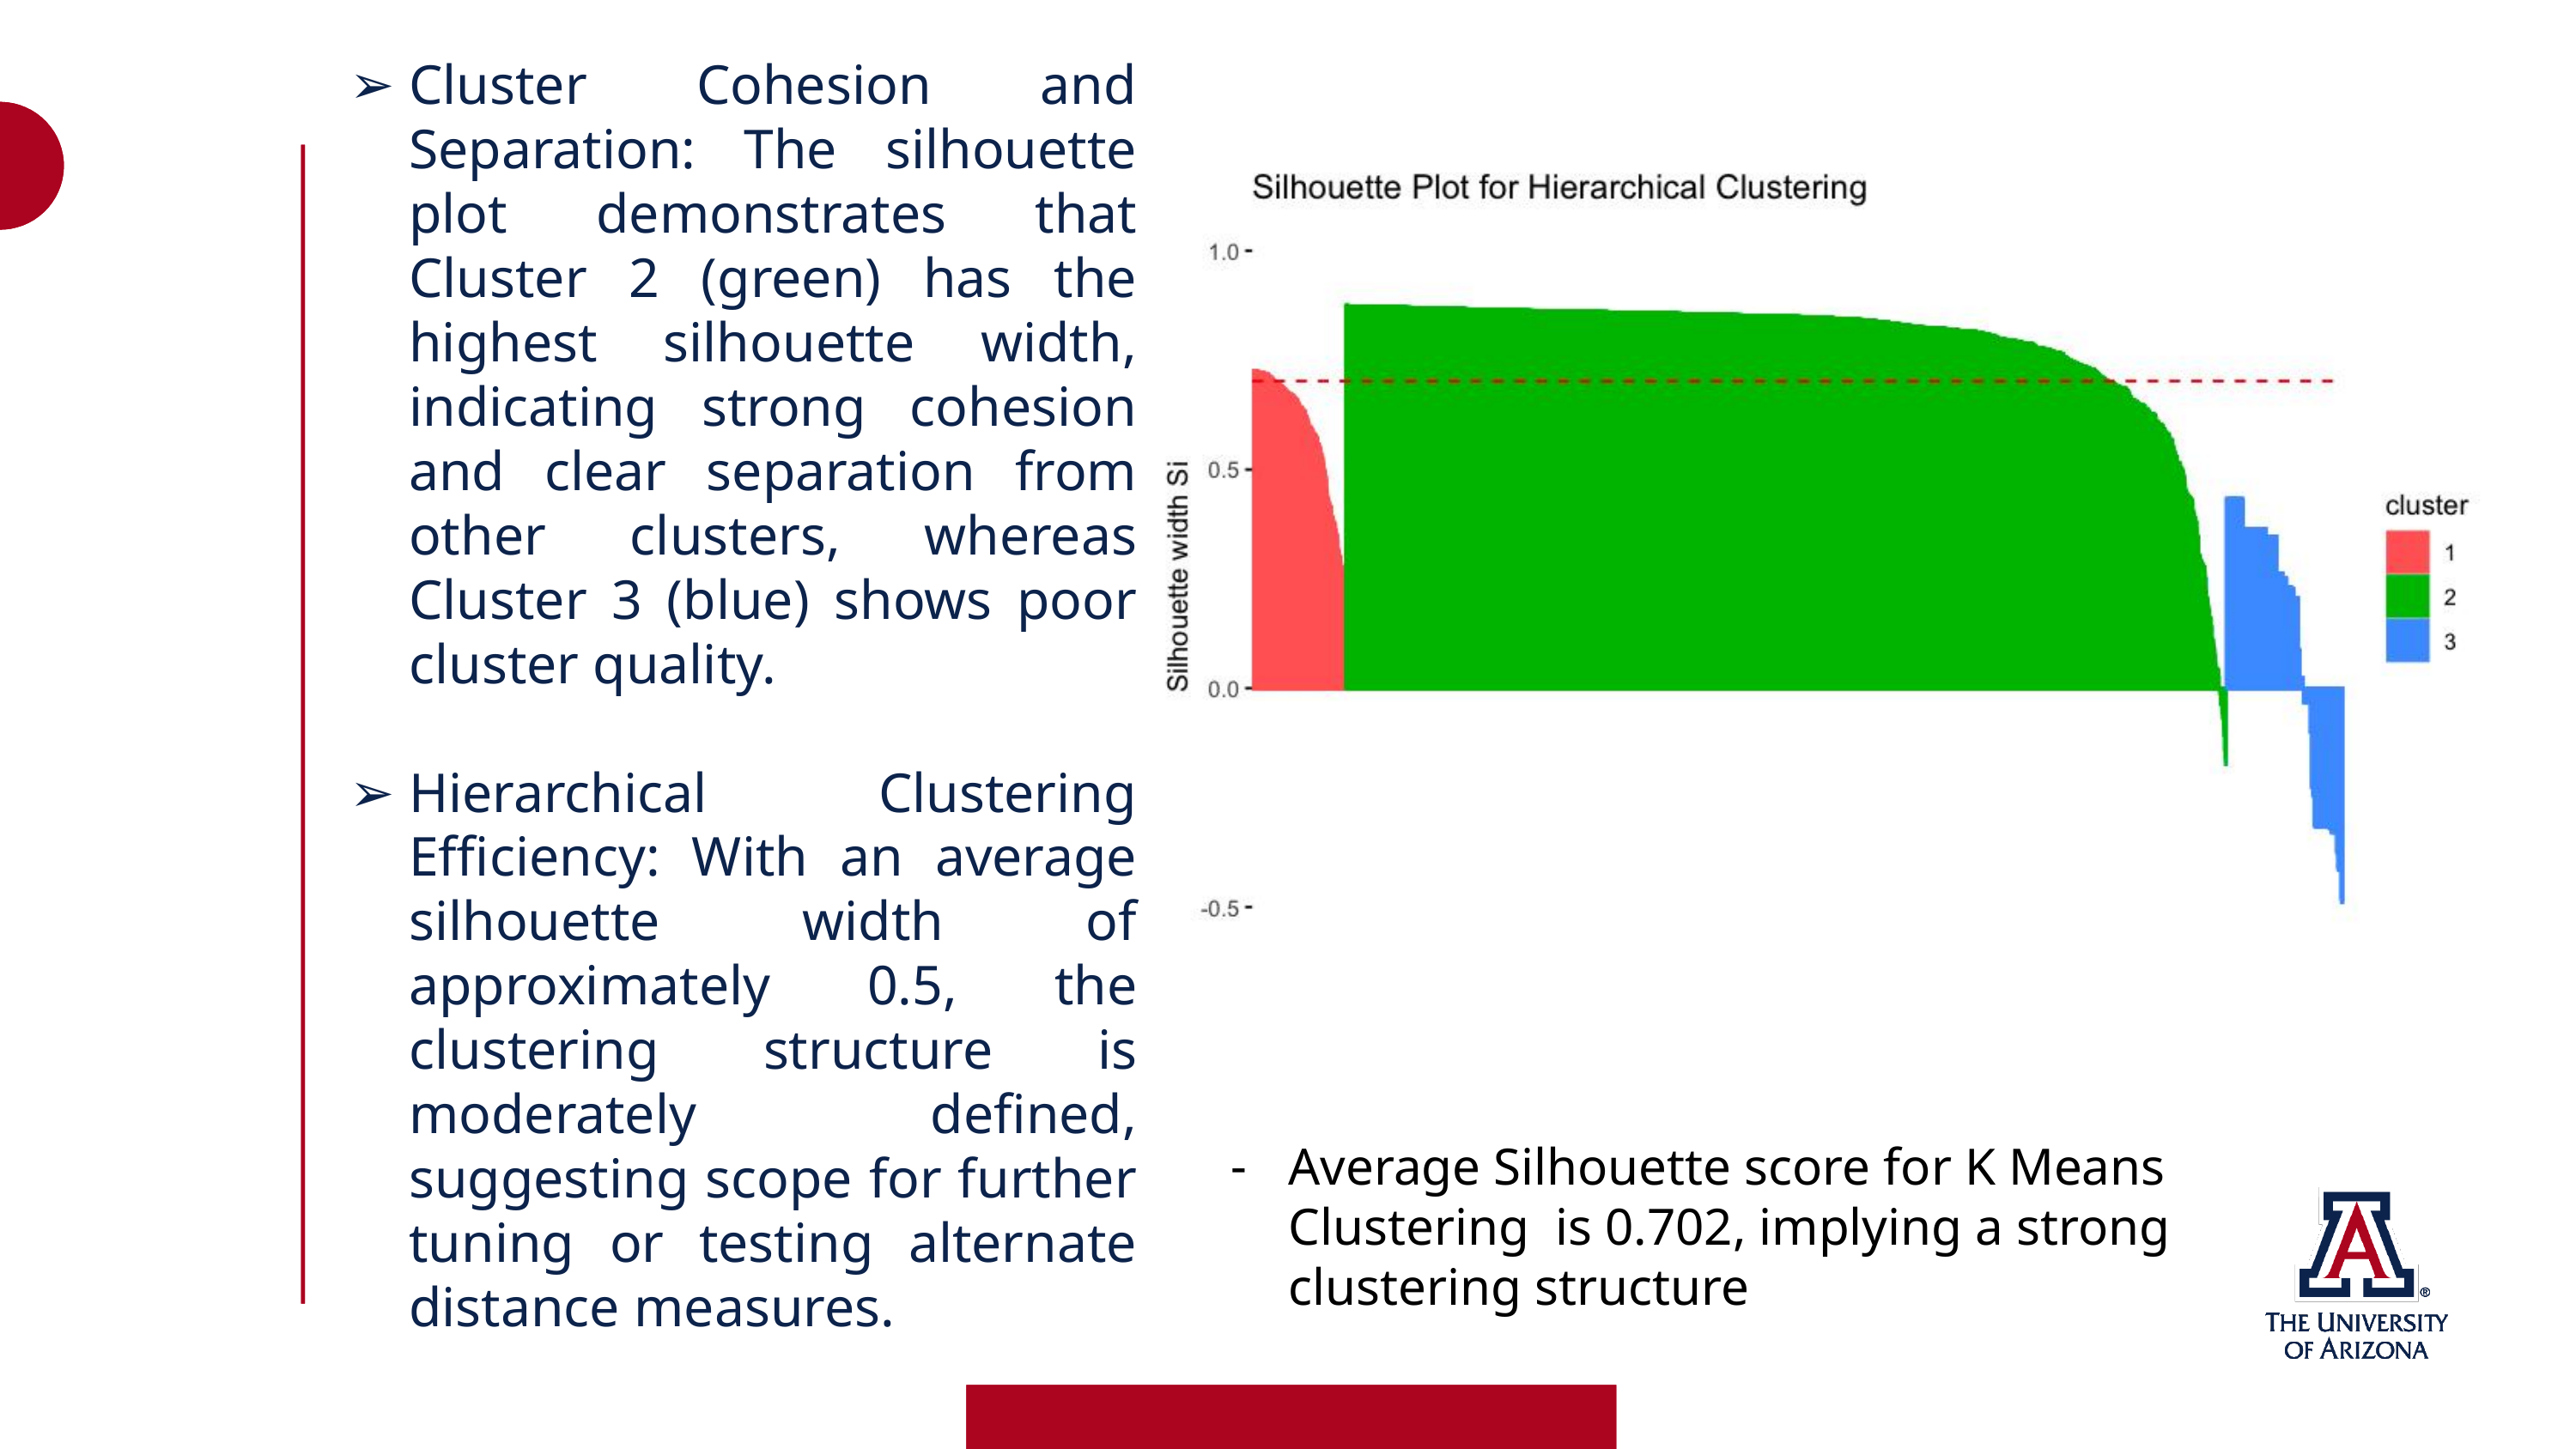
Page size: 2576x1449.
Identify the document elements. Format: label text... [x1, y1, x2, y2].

text_box Average Silhouette score for K Means Clustering is 0.702, implying a strong clustering structure [1211, 1122, 2265, 1349]
text_box Cluster Cohesion and Separation: The silhouette plot demonstrates that Cluster 2 (green) has the highest silhouette width, indicating strong cohesion and clear separation from other clusters, whereas Cluster 3 (blue) shows poor cluster quality. Hierarchical Clustering Efficiency: With an average silhouette width of approximately 0.5, the clustering structure is moderately defined, suggesting scope for further tuning or testing alternate distance measures. [344, 49, 1139, 1039]
picture [1154, 161, 2497, 927]
picture [2265, 1187, 2448, 1359]
